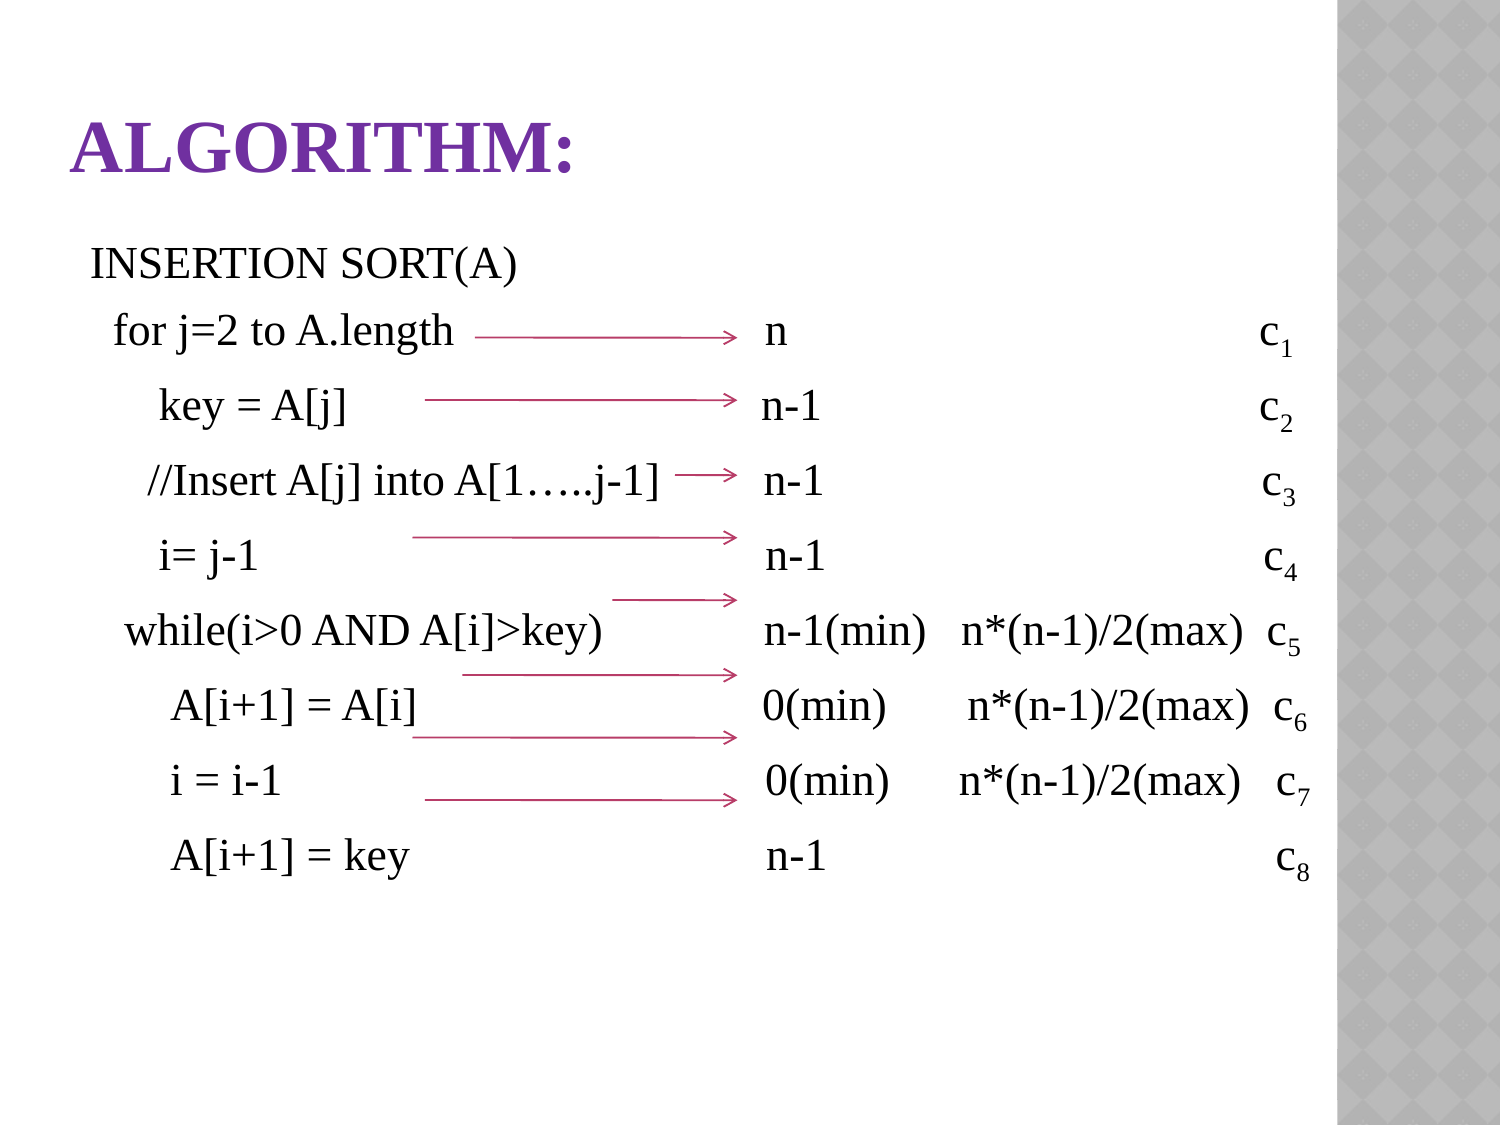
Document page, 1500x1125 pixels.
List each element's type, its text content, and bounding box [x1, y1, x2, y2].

title Algorithm: [62, 0, 1250, 188]
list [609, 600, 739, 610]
list Therefore in Best Case, Input is already sorted Best Case Time Complexity: O(N logN) Number of Comparisons: 0.5 N logN [459, 675, 739, 685]
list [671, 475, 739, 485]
list Therefore in Best Case, Input is already sorted Best Case Time Complexity: O(N logN) Number of Comparisons: 0.5 N logN [421, 400, 739, 410]
list Therefore in Best Case, Input is already sorted Best Case Time Complexity: O(N logN) Number of Comparisons: 0.5 N logN [421, 800, 739, 810]
list INSERTION SORT(A) for j=2 to A.length n c1 key = A[j] n-1 c2 //Insert A[j] into A[1…..j-1] n-1 c3 i= j-1 n-1 c4 while(i>0 AND A[i]>key) n-1(min) n*(n-1)/2(max) c5 A[i+1] = A[i] 0(min) n*(n-1)/2(max) c6 i = i-1 0(min) n*(n-1)/2(max) c7 A[i+1] = key n-1 c8 [75, 224, 1338, 1020]
list Therefore in Best Case, Input is already sorted Best Case Time Complexity: O(N logN) Number of Comparisons: 0.5 N logN [409, 538, 739, 548]
list Therefore in Best Case, Input is already sorted Best Case Time Complexity: O(N logN) Number of Comparisons: 0.5 N logN [471, 338, 739, 348]
list Therefore in Best Case, Input is already sorted Best Case Time Complexity: O(N logN) Number of Comparisons: 0.5 N logN [409, 738, 739, 748]
